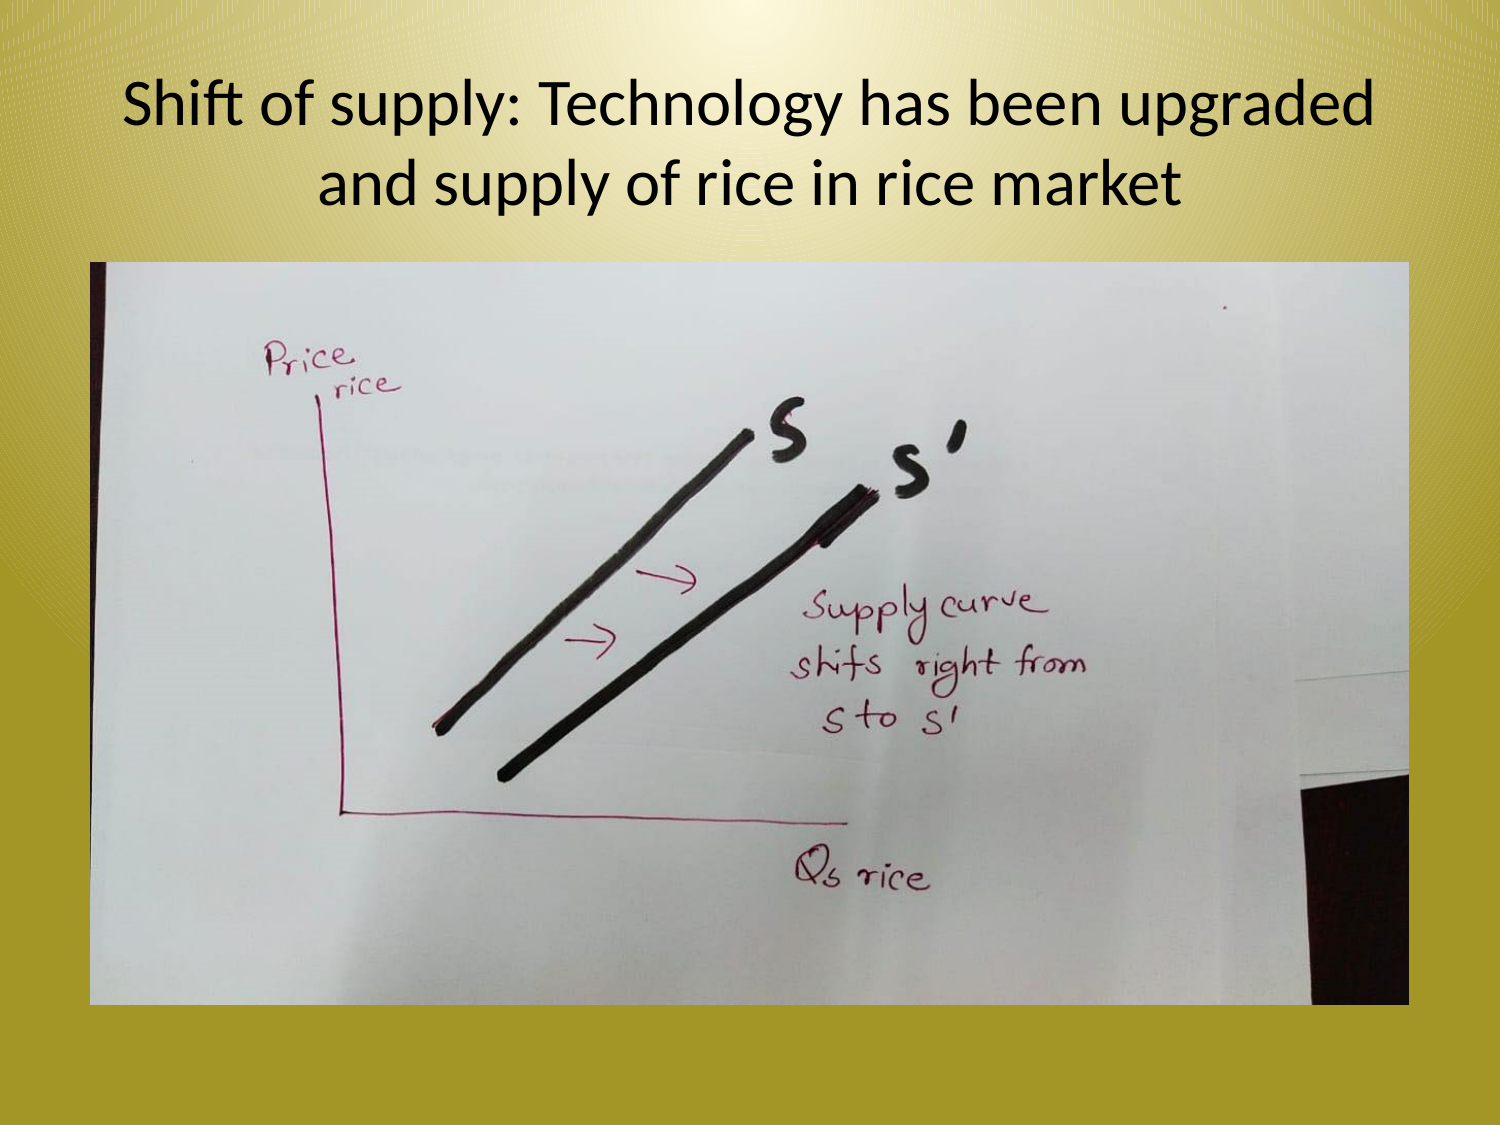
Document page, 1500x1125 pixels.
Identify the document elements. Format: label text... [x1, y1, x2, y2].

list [90, 262, 1410, 1006]
title Shift of supply: Technology has been upgraded and supply of rice in rice market [75, 45, 1425, 233]
